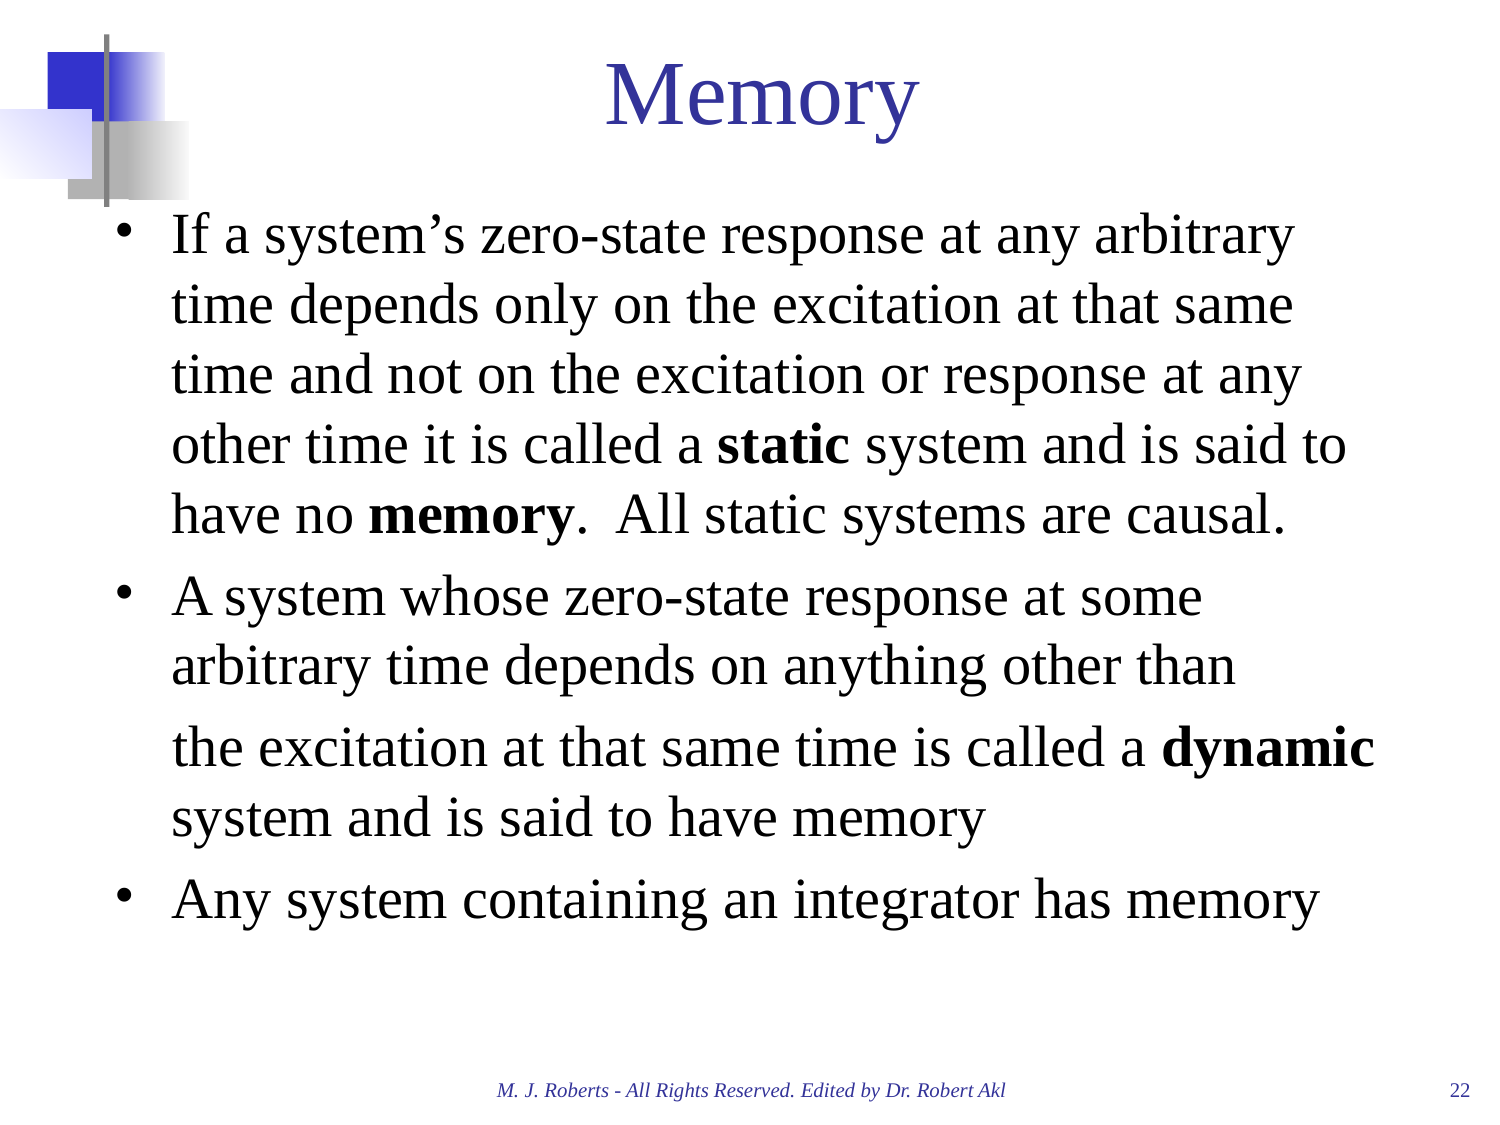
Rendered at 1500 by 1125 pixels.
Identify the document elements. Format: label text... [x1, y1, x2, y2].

text_box M. J. Roberts - All Rights Reserved. Edited by Dr. Robert Akl [453, 1068, 1050, 1119]
list If a system’s zero-state response at any arbitrary time depends only on the excitation at that same time and not on the excitation or response at any other time it is called a static system and is said to have no memory. All static systems are causal. A system whose zero-state response at some arbitrary time depends on anything other than the excitation at that same time is called a dynamic system and is said to have memory Any system containing an integrator has memory [99, 187, 1413, 1038]
title Memory [125, 24, 1400, 150]
text_box ‹#› [1173, 1068, 1486, 1119]
